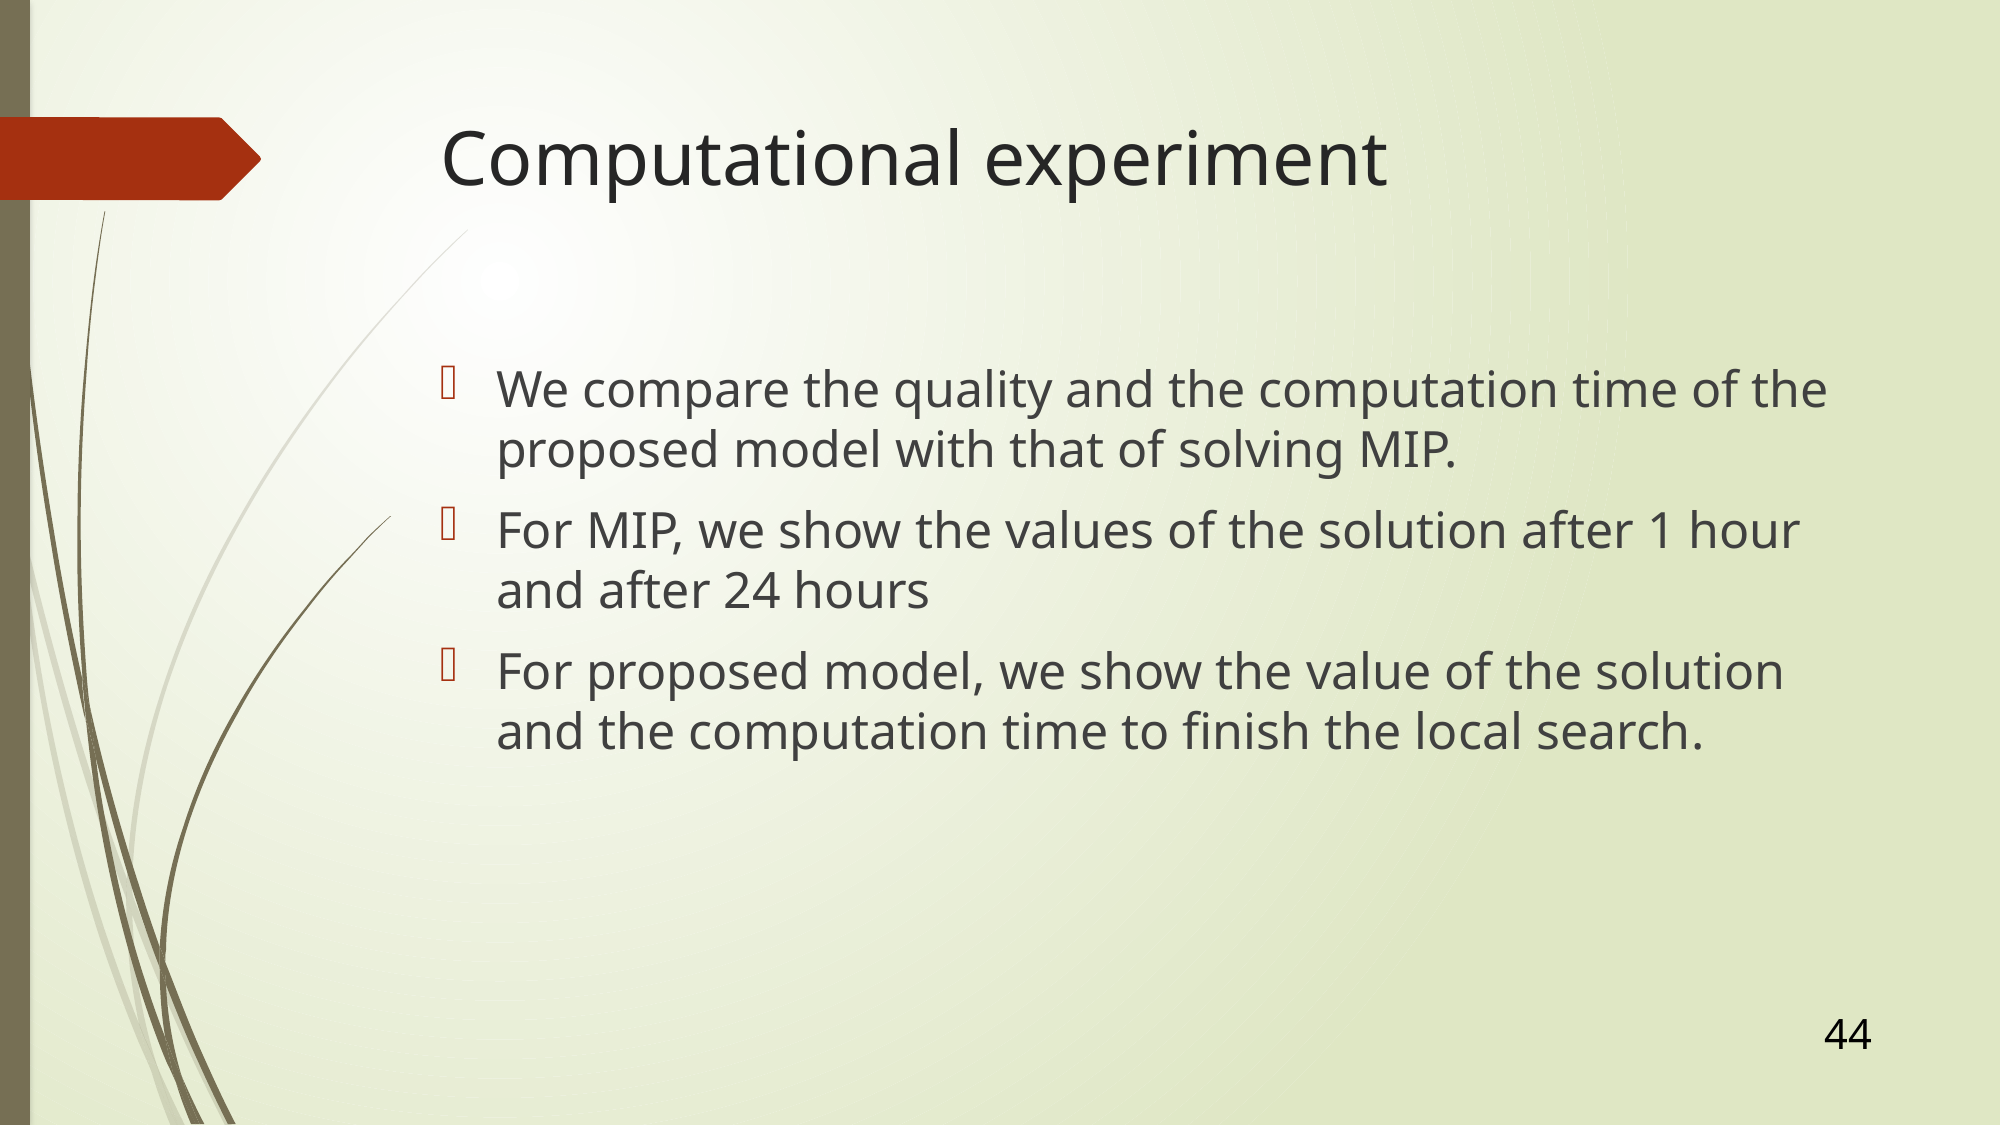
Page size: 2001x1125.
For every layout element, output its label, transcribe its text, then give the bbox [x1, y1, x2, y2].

slide_number 44 [1759, 1006, 1888, 1066]
list We compare the quality and the computation time of the proposed model with that of solving MIP. For MIP, we show the values of the solution after 1 hour and after 24 hours For proposed model, we show the value of the solution and the computation time to finish the local search. [424, 350, 1888, 970]
title Computational experiment [425, 102, 1888, 313]
